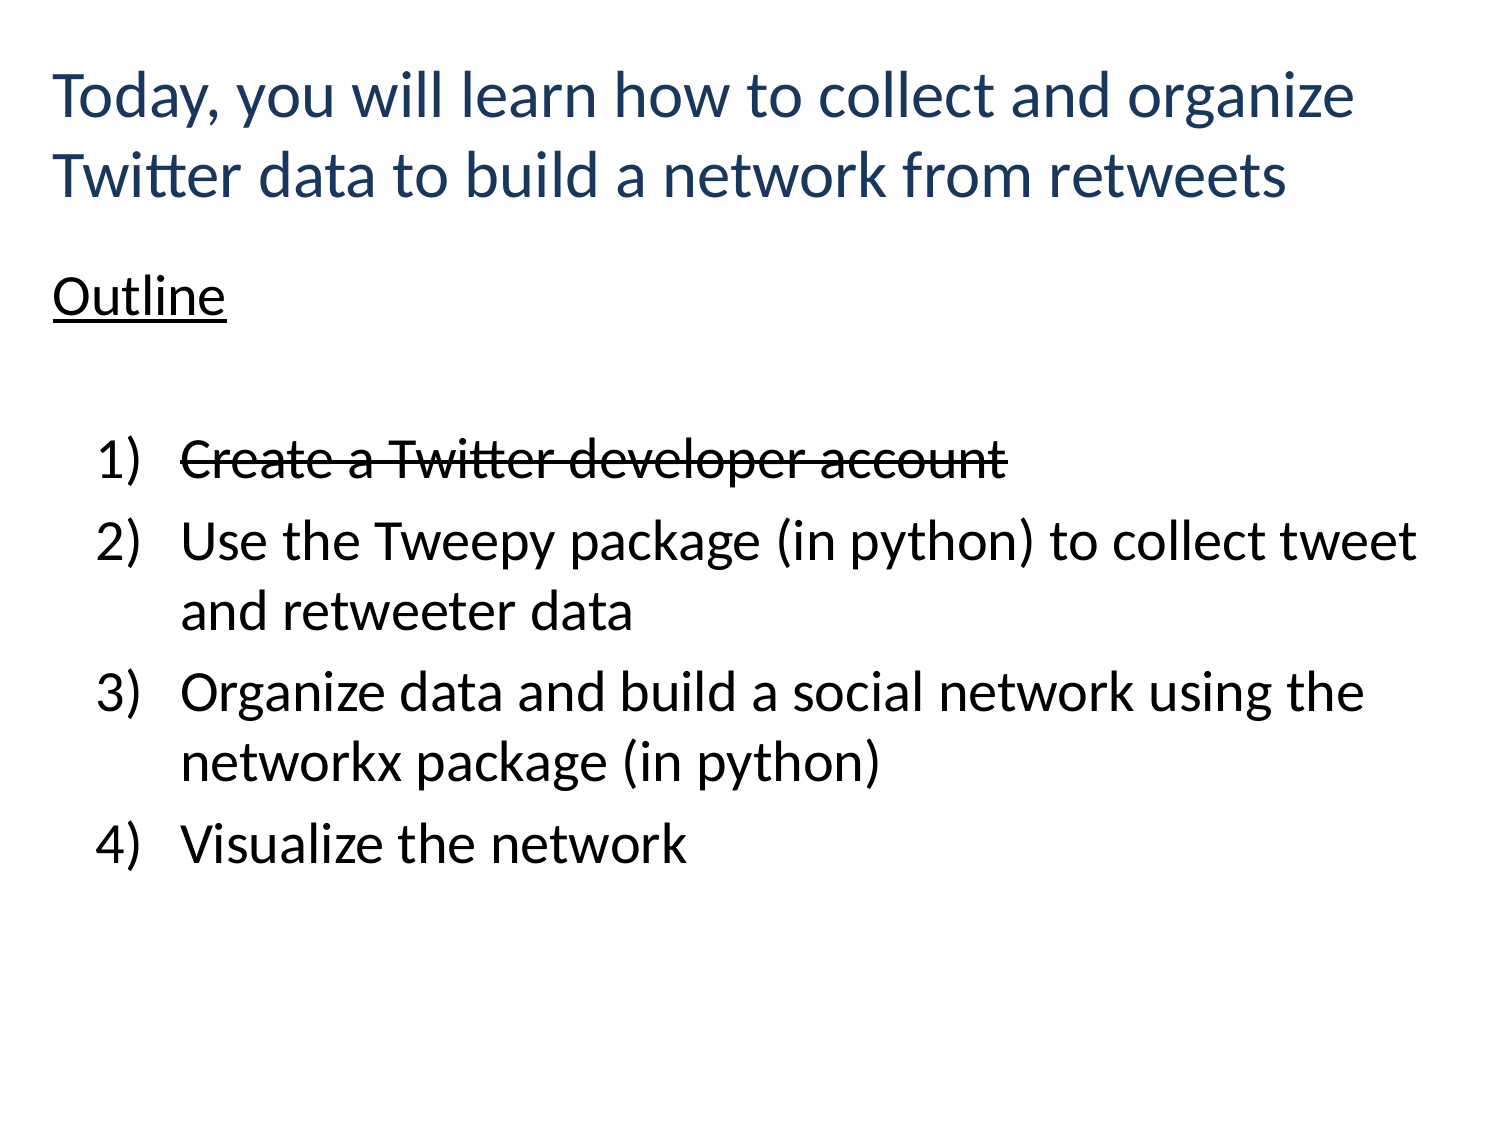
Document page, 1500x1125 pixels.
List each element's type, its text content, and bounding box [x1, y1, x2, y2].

text_box Outline [37, 249, 1413, 388]
title Today, you will learn how to collect and organize Twitter data to build a network from retweets [37, 37, 1475, 225]
text_box Create a Twitter developer account Use the Tweepy package (in python) to collect tweet and retweeter data Organize data and build a social network using the networkx package (in python) Visualize the network [80, 412, 1450, 913]
